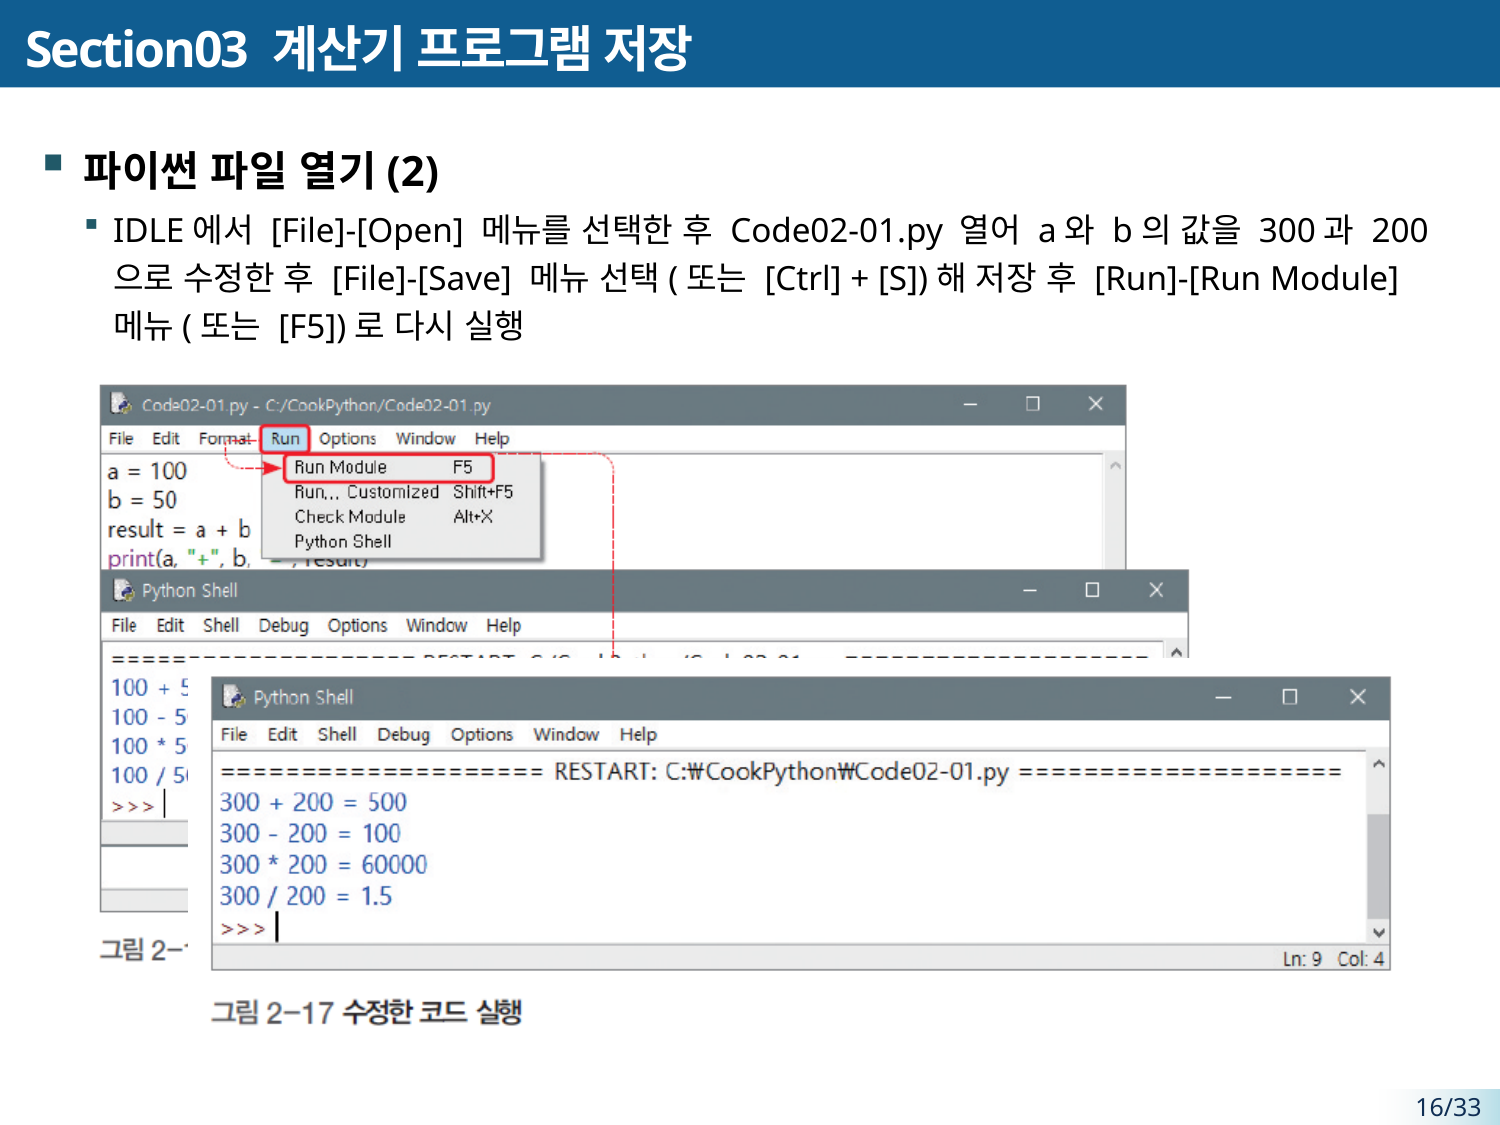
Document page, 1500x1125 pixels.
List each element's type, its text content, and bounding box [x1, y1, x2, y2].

list 파이썬 파일 열기(2) IDLE에서 [File]-[Open] 메뉴를 선택한 후 Code02-01.py 열어 a와 b의 값을 300과 200으로 수정한 후 [File]-[Save] 메뉴 선택(또는 [Ctrl] + [S])해 저장 후 [Run]-[Run Module] 메뉴(또는 [F5])로 다시 실행 [10, 126, 1481, 1057]
title Section03 계산기 프로그램 저장 [10, 8, 1288, 87]
picture [87, 368, 1424, 1058]
